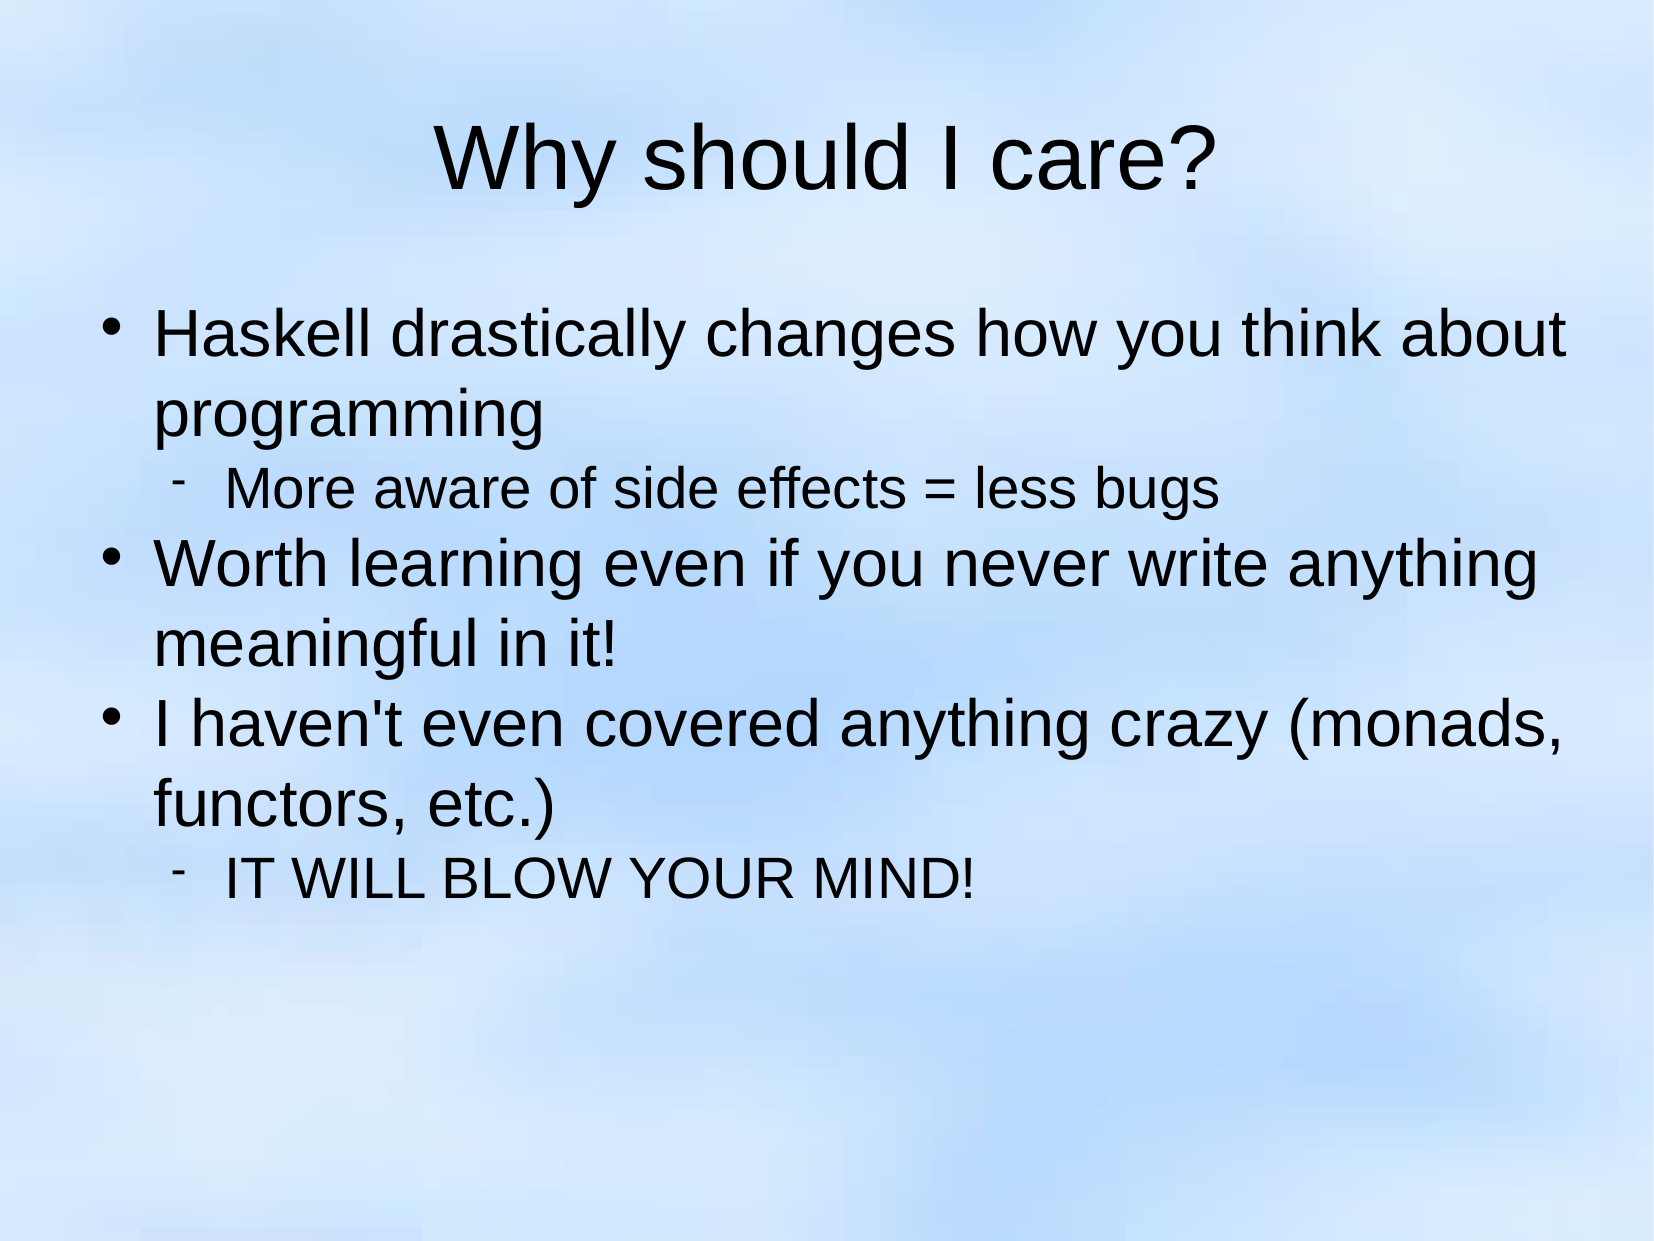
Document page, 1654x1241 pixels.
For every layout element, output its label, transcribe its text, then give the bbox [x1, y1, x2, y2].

text_box Why should I care? [82, 49, 1571, 257]
text_box Haskell drastically changes how you think about programming More aware of side effects = less bugs Worth learning even if you never write anything meaningful in it! I haven't even covered anything crazy (monads, functors, etc.) IT WILL BLOW YOUR MIND! [82, 290, 1571, 1010]
picture [0, 0, 1654, 1241]
